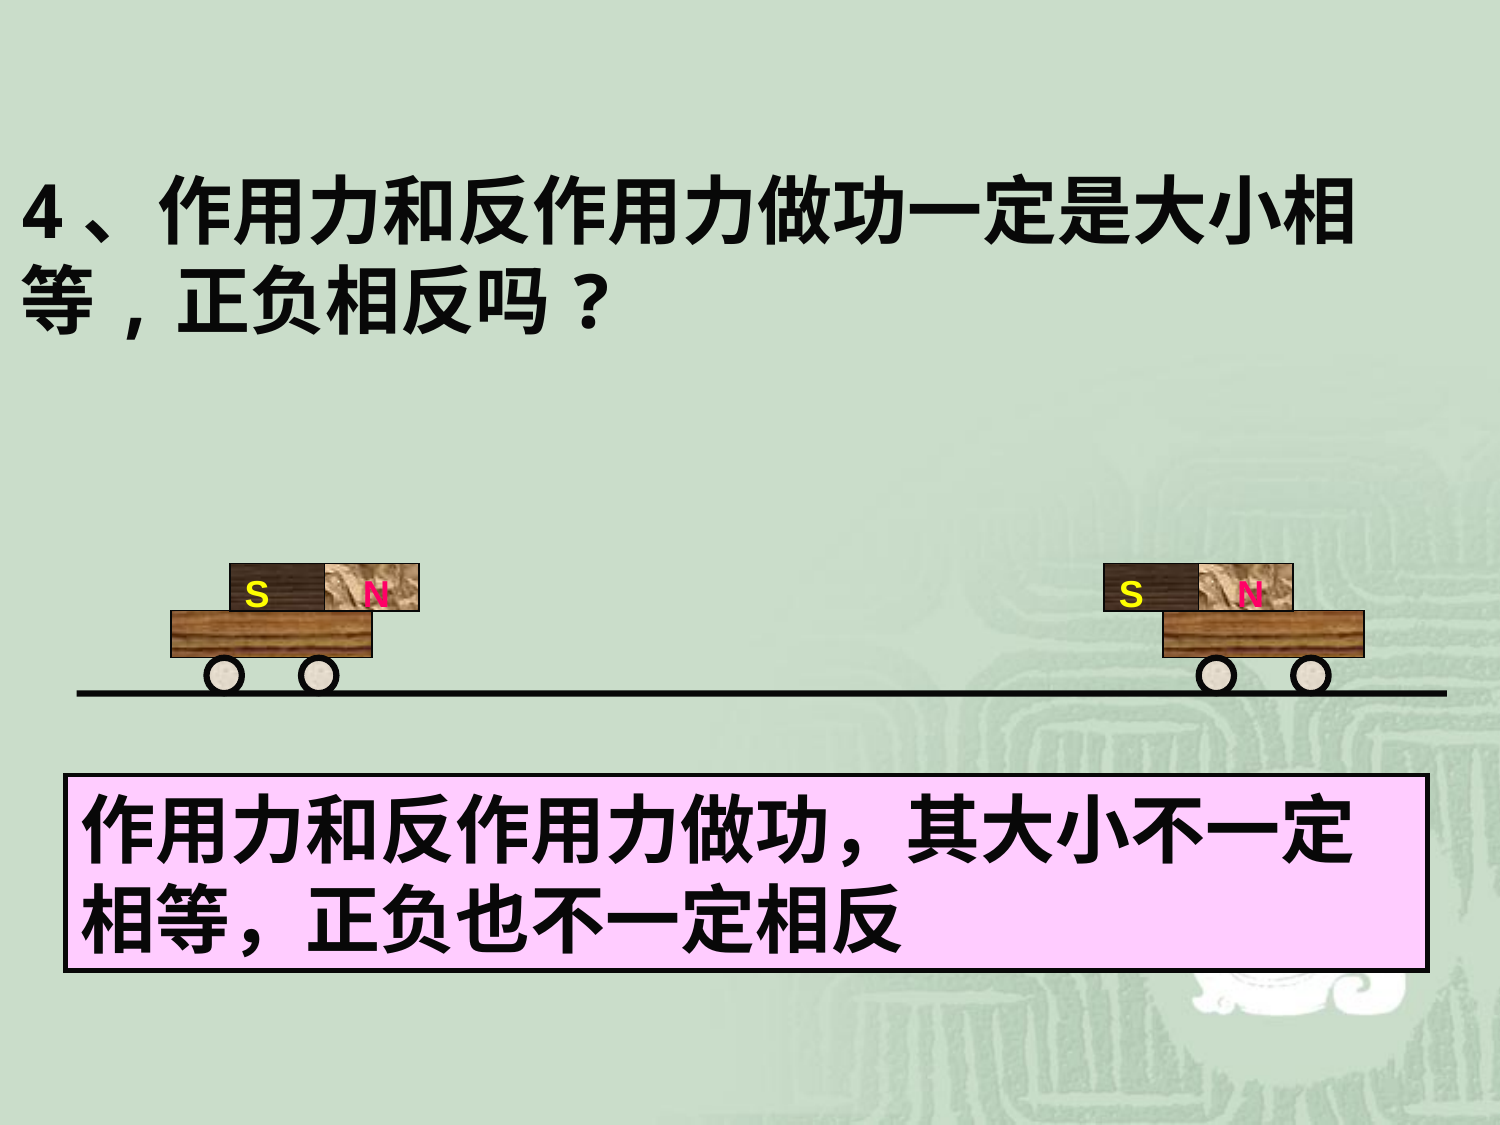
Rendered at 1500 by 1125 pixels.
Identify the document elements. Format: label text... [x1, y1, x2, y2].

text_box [1103, 562, 1365, 694]
text_box 4、作用力和反作用力做功一定是大小相等,正负相反吗? [5, 156, 1476, 352]
text_box 作用力和反作用力做功，其大小不一定相等，正负也不一定相反 [65, 774, 1428, 971]
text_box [170, 562, 491, 694]
picture [0, 0, 1500, 1125]
